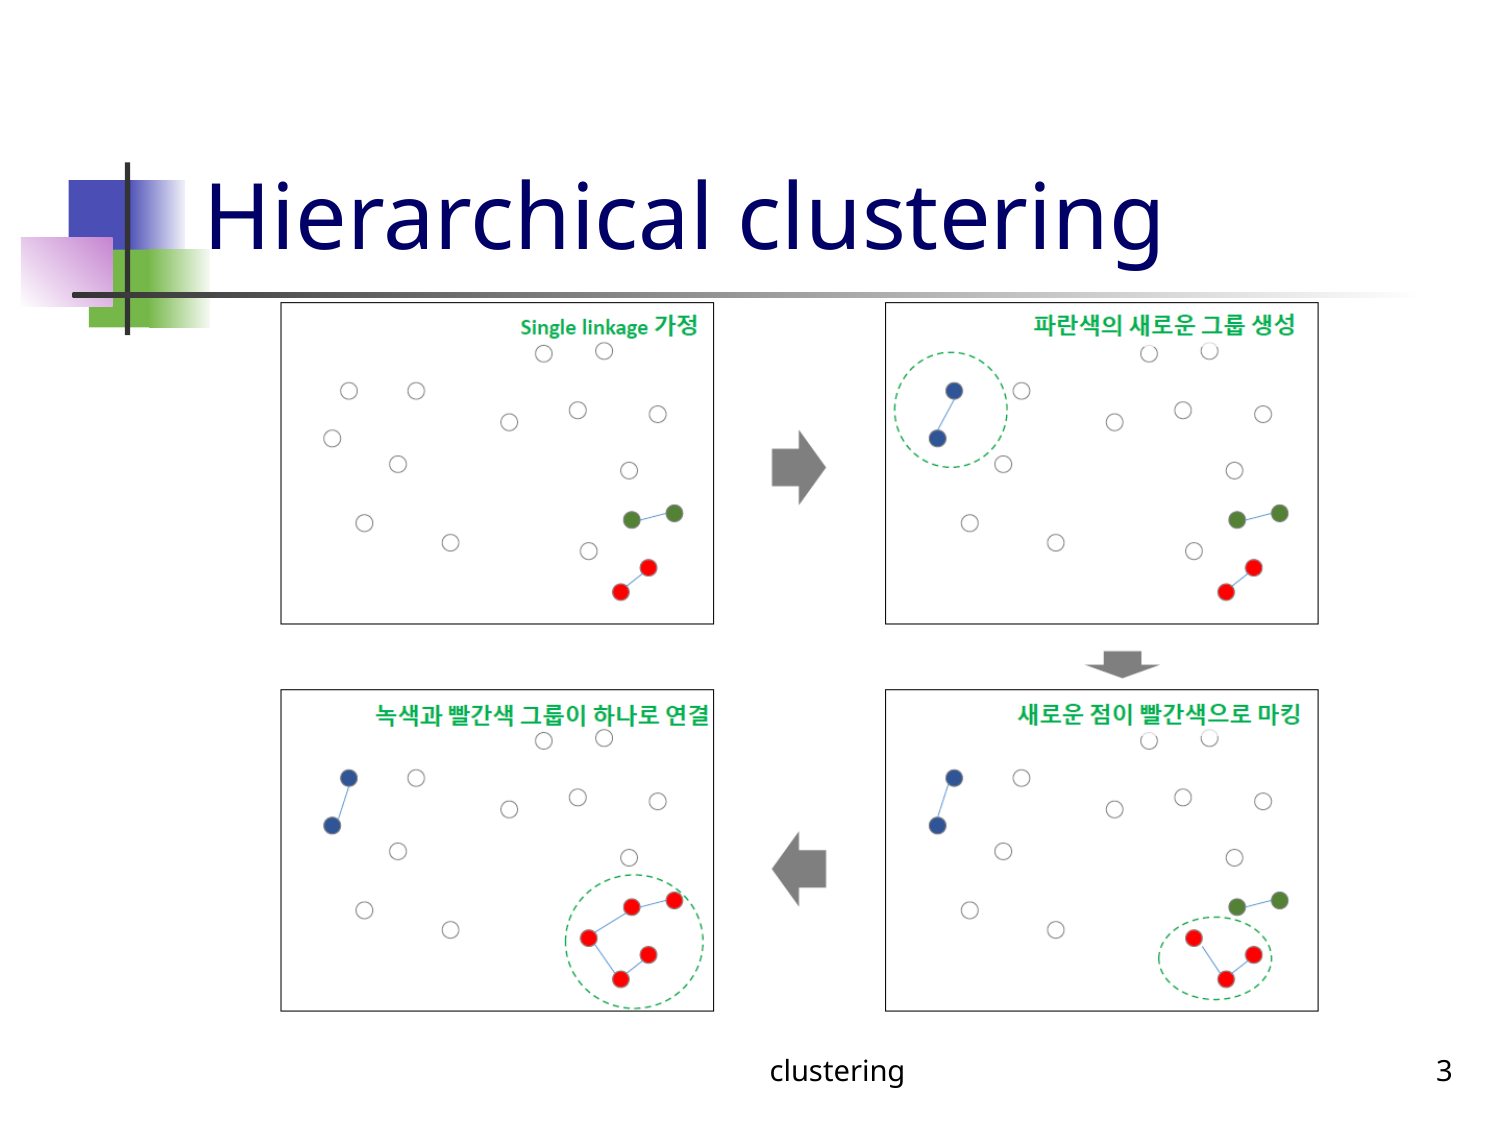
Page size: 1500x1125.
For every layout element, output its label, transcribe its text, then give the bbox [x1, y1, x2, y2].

picture [267, 299, 1327, 1021]
title Hierarchical clustering [188, 35, 1468, 275]
footer clustering [600, 1030, 1075, 1100]
slide_number 3 [1155, 1024, 1468, 1100]
